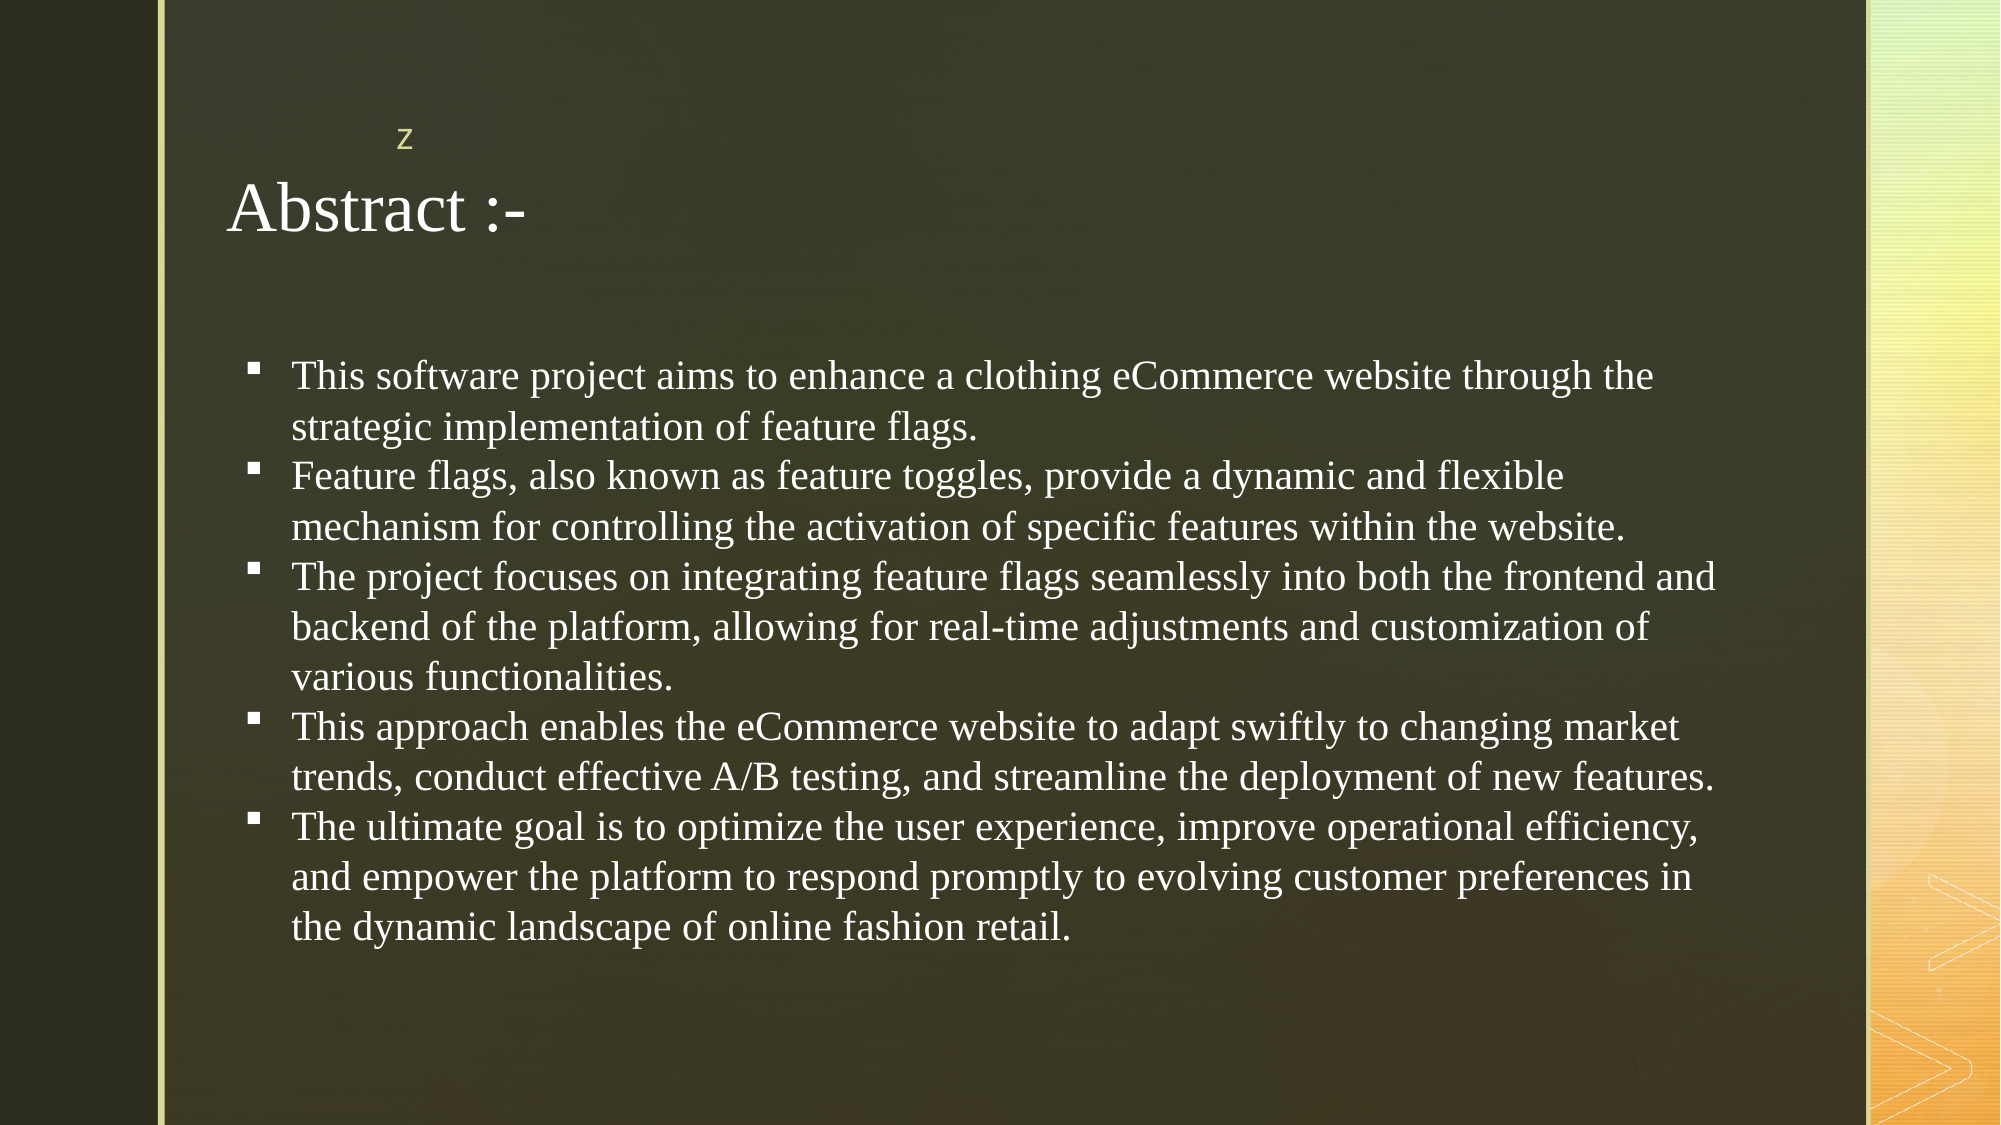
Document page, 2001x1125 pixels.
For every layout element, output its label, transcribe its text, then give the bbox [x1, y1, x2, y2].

title Abstract :- [211, 162, 1643, 257]
text_box This software project aims to enhance a clothing eCommerce website through the strategic implementation of feature flags. Feature flags, also known as feature toggles, provide a dynamic and flexible mechanism for controlling the activation of specific features within the website. The project focuses on integrating feature flags seamlessly into both the frontend and backend of the platform, allowing for real-time adjustments and customization of various functionalities. This approach enables the eCommerce website to adapt swiftly to changing market trends, conduct effective A/B testing, and streamline the deployment of new features. The ultimate goal is to optimize the user experience, improve operational efficiency, and empower the platform to respond promptly to evolving customer preferences in the dynamic landscape of online fashion retail. [229, 340, 1738, 956]
picture [1871, 0, 2001, 1125]
